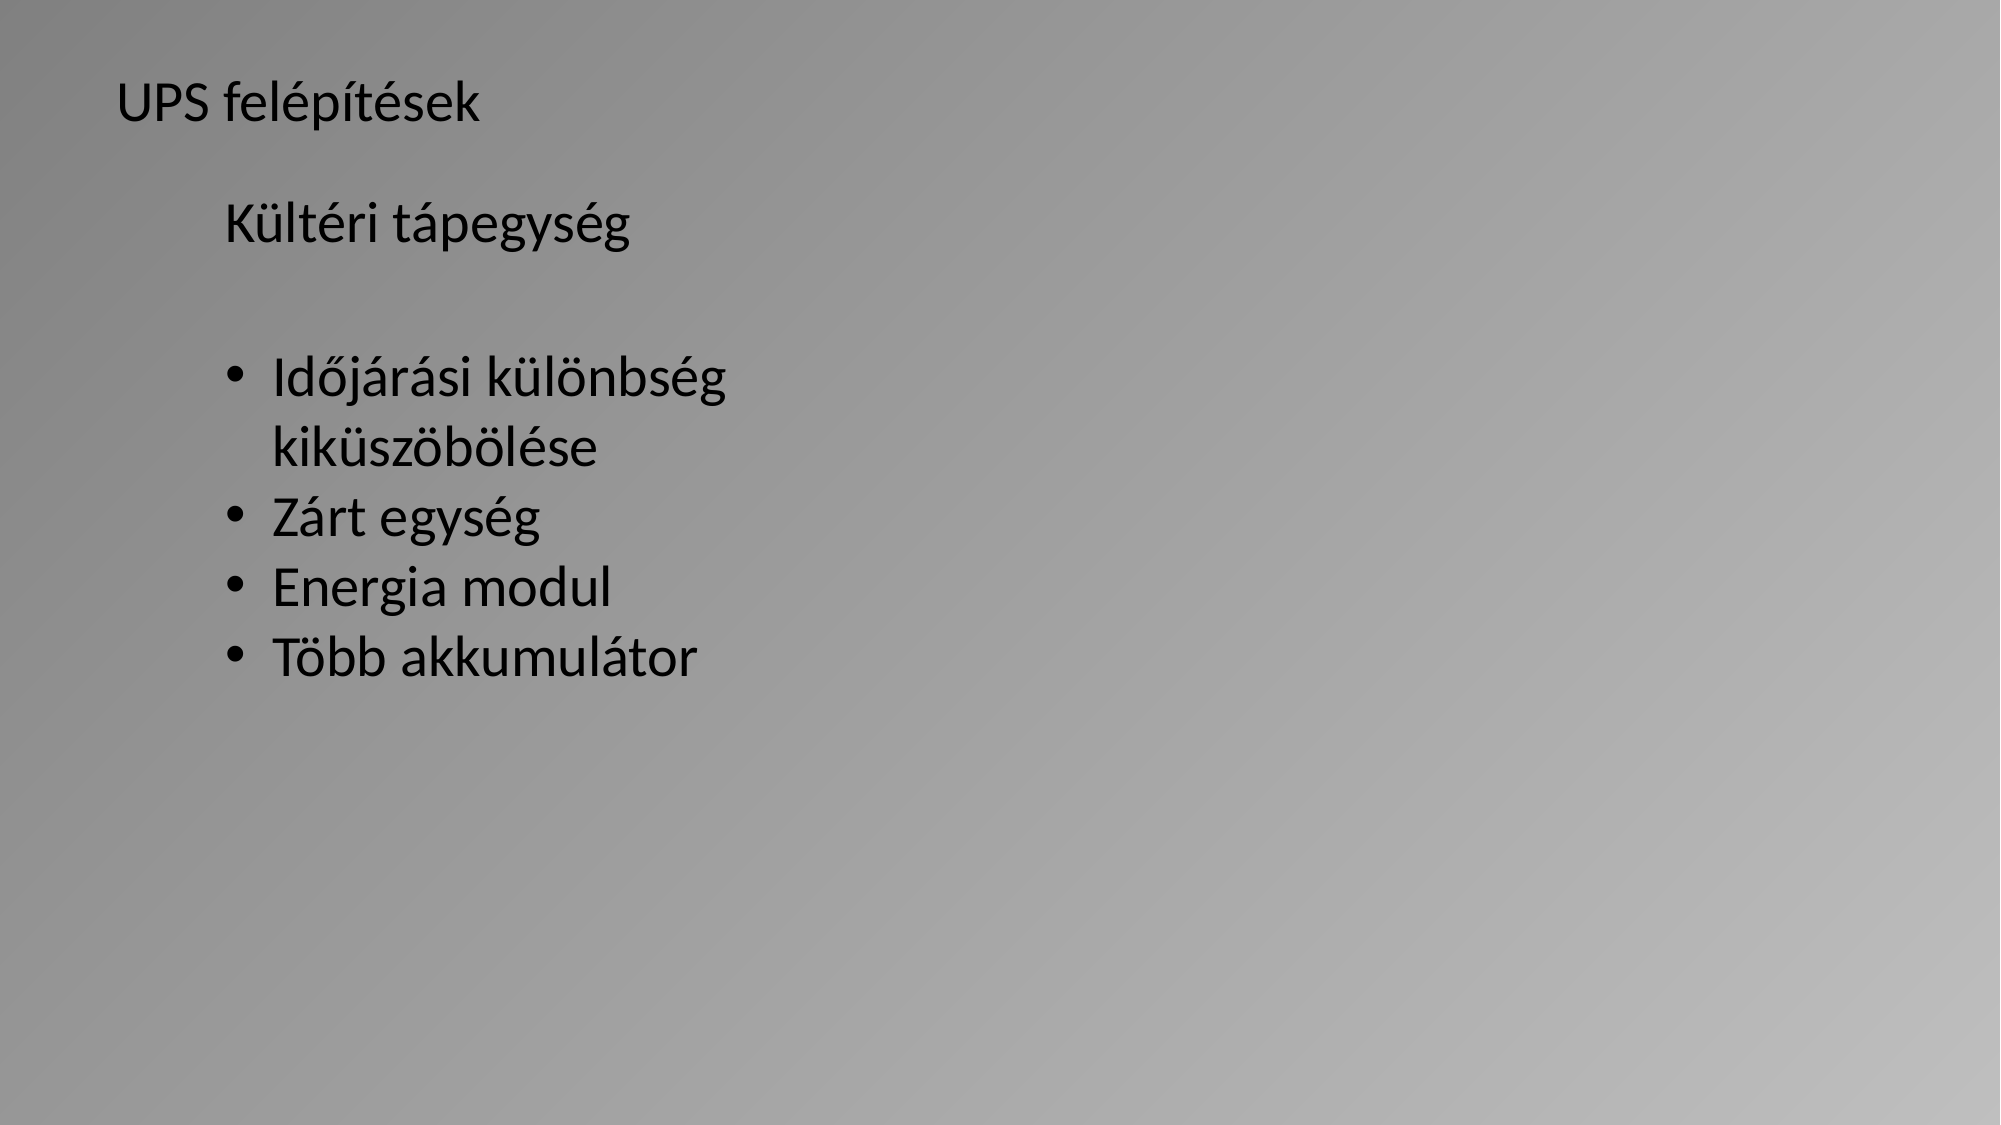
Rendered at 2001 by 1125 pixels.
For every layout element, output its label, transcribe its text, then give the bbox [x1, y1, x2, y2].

text_box UPS felépítések [101, 55, 572, 141]
text_box Kültéri tápegység [210, 176, 1561, 262]
text_box Időjárási különbség kiküszöbölése Zárt egység Energia modul Több akkumulátor [210, 330, 1053, 696]
